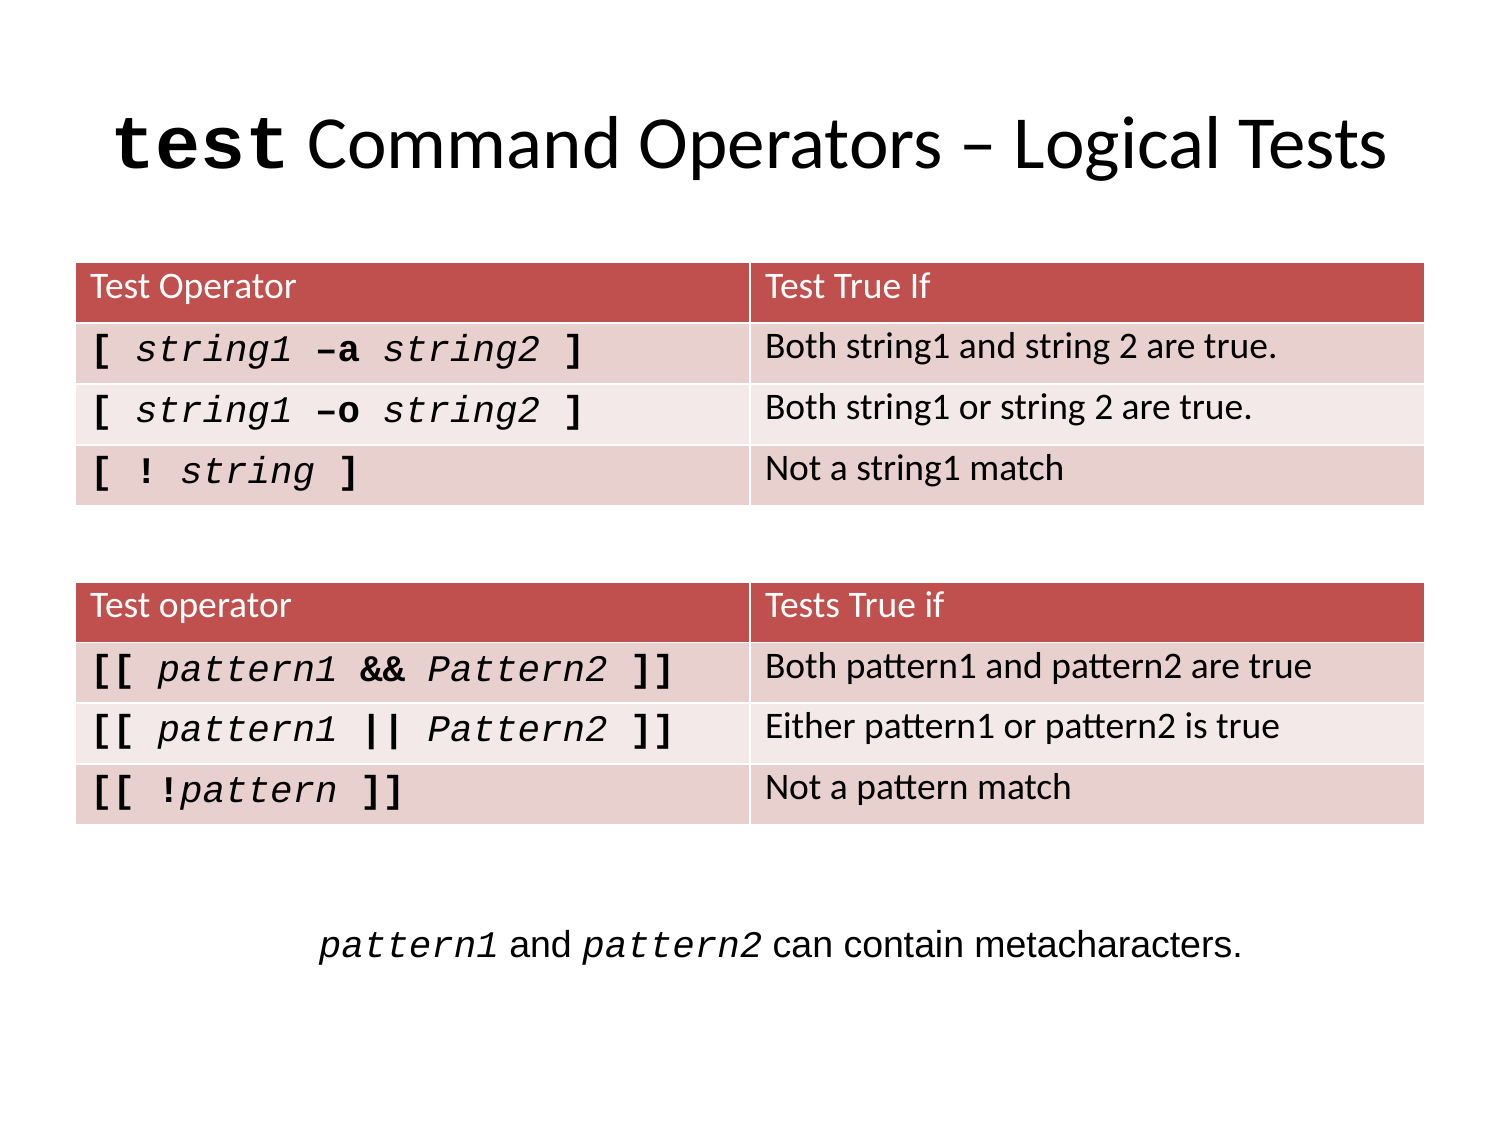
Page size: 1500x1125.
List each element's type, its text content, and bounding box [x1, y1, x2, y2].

table_cell [ ! string ] [76, 446, 749, 505]
table_cell Not a pattern match [751, 765, 1424, 824]
table_cell [[ !pattern ]] [76, 765, 749, 824]
table_cell Both pattern1 and pattern2 are true [751, 643, 1424, 702]
table_header Test operator [76, 583, 749, 642]
table_cell [[ pattern1 || Pattern2 ]] [76, 704, 749, 763]
table_cell Both string1 and string 2 are true. [751, 324, 1424, 383]
table_header Test Operator [76, 263, 749, 322]
title test Command Operators – Logical Tests [75, 45, 1425, 233]
table_cell [ string1 –a string2 ] [76, 324, 749, 383]
text_box pattern1 and pattern2 can contain metacharacters. [304, 912, 1258, 973]
table_cell [ string1 –o string2 ] [76, 385, 749, 444]
table_cell [[ pattern1 && Pattern2 ]] [76, 643, 749, 702]
table_cell Either pattern1 or pattern2 is true [751, 704, 1424, 763]
table_cell Not a string1 match [751, 446, 1424, 505]
table_header Tests True if [751, 583, 1424, 642]
table_cell Both string1 or string 2 are true. [751, 385, 1424, 444]
table_header Test True If [751, 263, 1424, 322]
